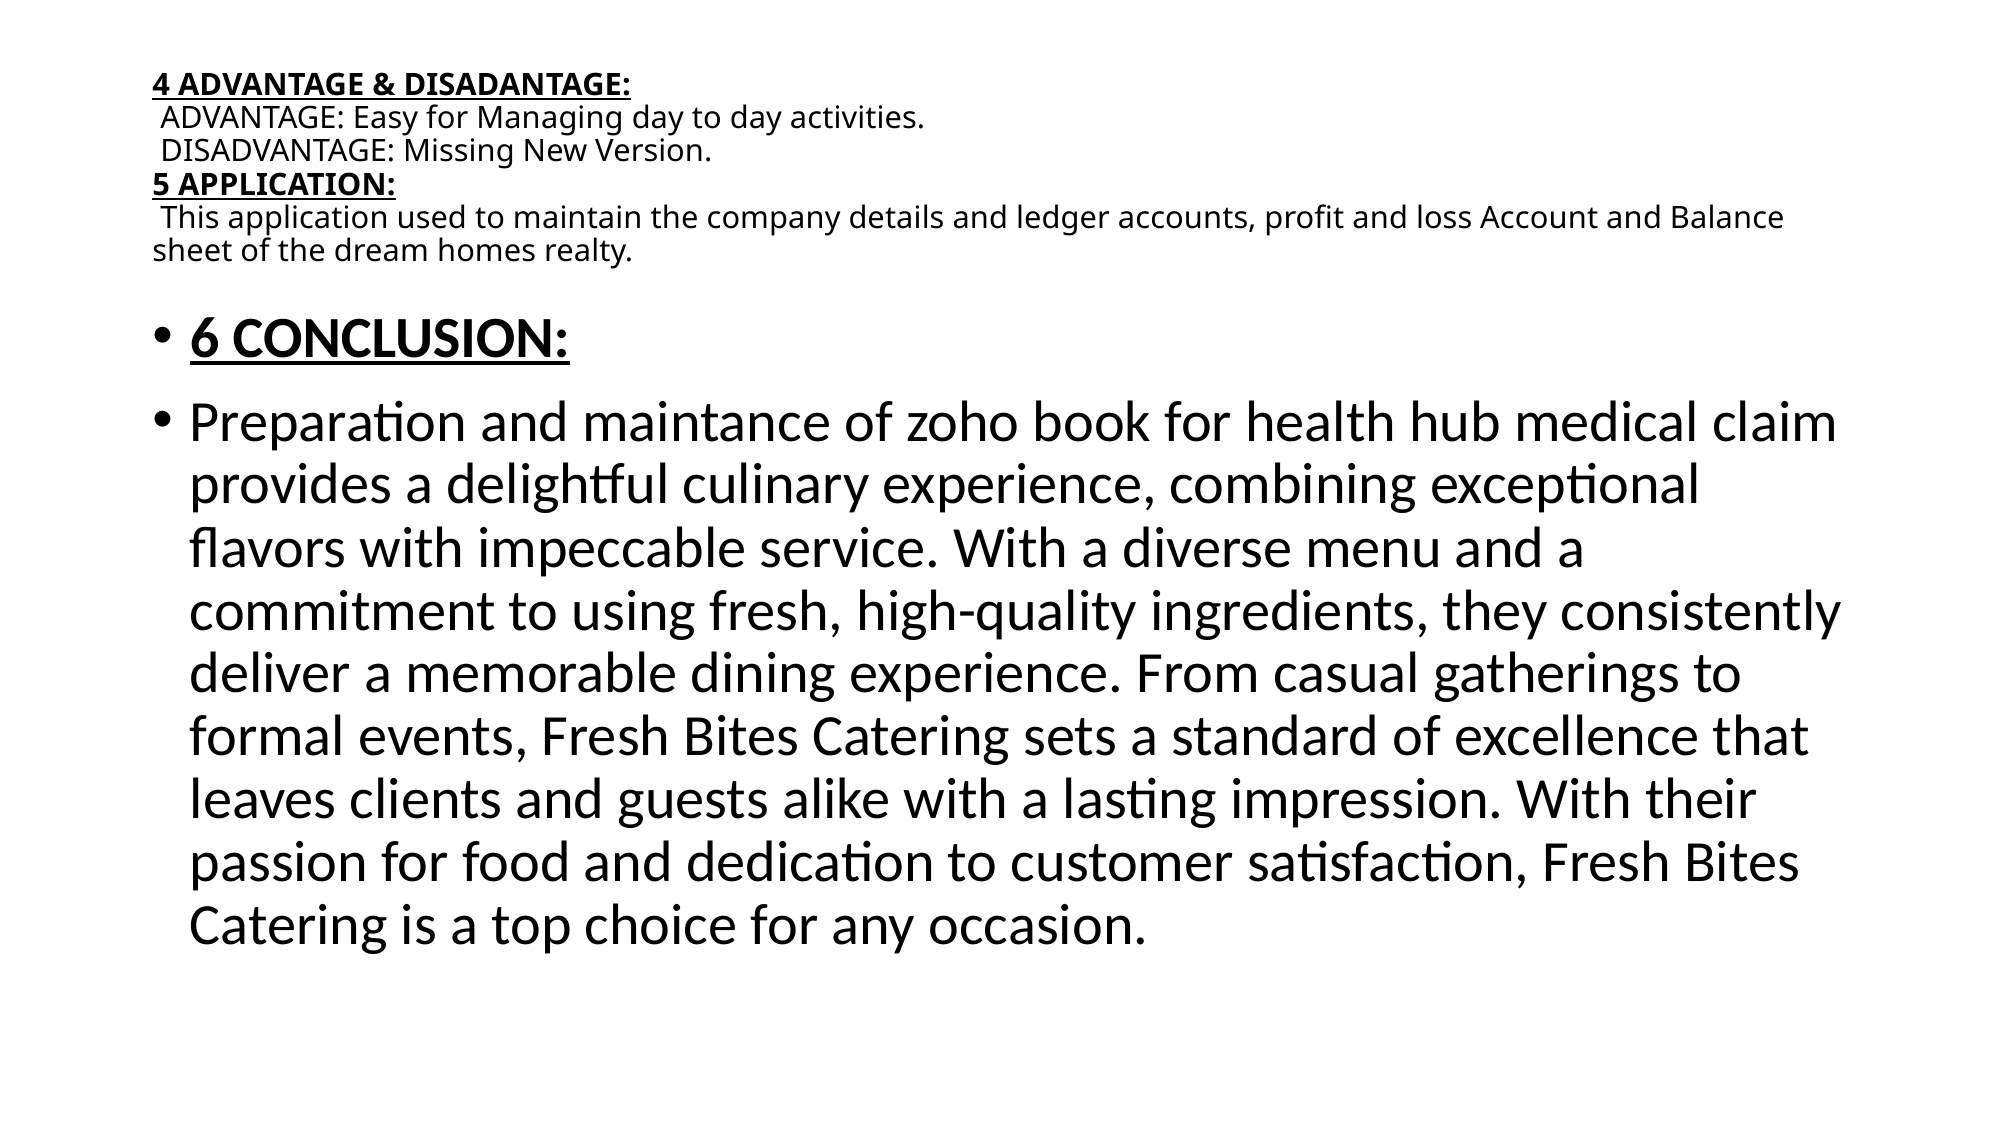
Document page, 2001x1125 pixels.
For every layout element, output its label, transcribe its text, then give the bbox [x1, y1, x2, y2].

list 6 CONCLUSION: Preparation and maintance of zoho book for health hub medical claim provides a delightful culinary experience, combining exceptional flavors with impeccable service. With a diverse menu and a commitment to using fresh, high-quality ingredients, they consistently deliver a memorable dining experience. From casual gatherings to formal events, Fresh Bites Catering sets a standard of excellence that leaves clients and guests alike with a lasting impression. With their passion for food and dedication to customer satisfaction, Fresh Bites Catering is a top choice for any occasion. [137, 299, 1863, 1014]
title 4 ADVANTAGE & DISADANTAGE: ADVANTAGE: Easy for Managing day to day activities. DISADVANTAGE: Missing New Version. 5 APPLICATION: This application used to maintain the company details and ledger accounts, profit and loss Account and Balance sheet of the dream homes realty. [137, 59, 1863, 278]
